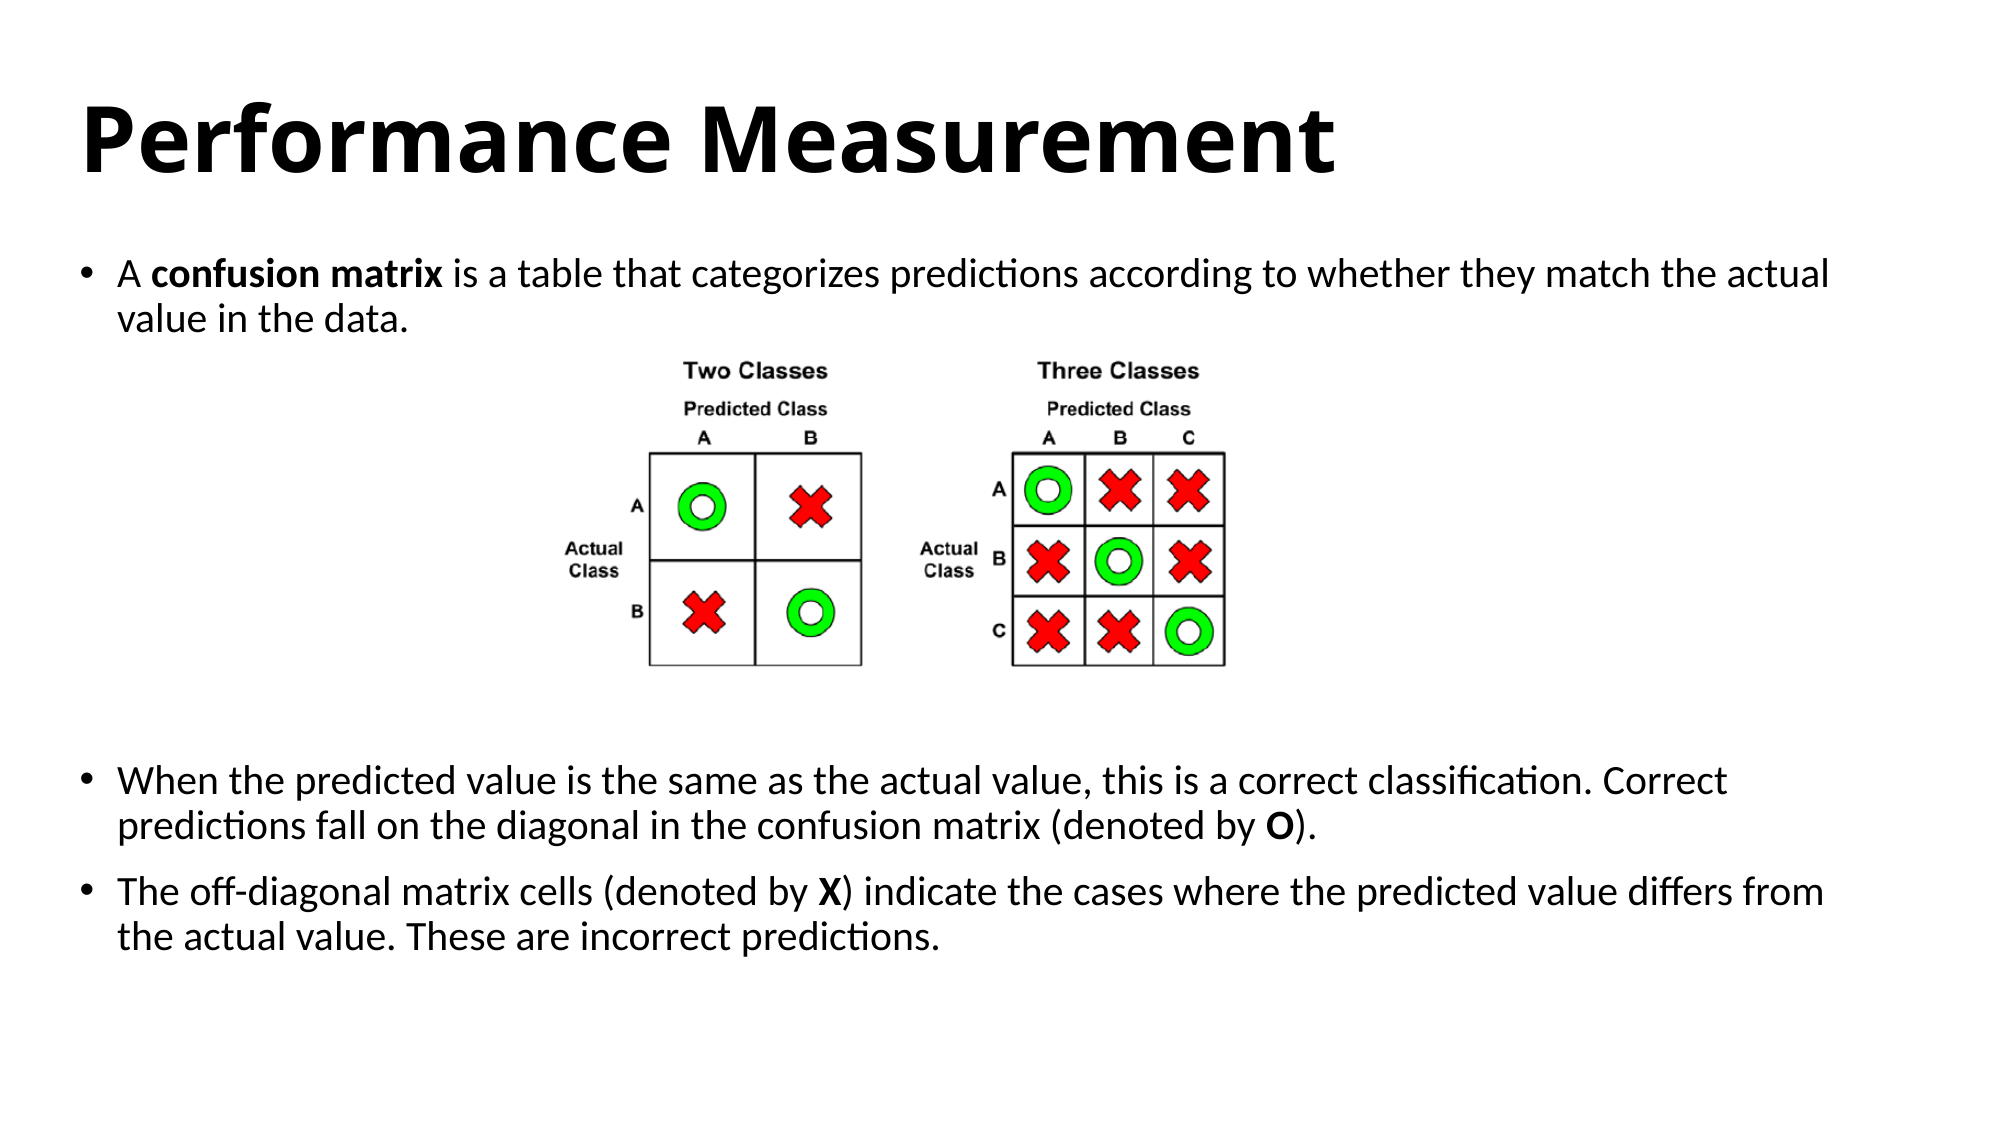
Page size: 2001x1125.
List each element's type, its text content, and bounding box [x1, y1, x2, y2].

title Performance Measurement [64, 61, 1790, 225]
picture [500, 338, 1251, 679]
list A confusion matrix is a table that categorizes predictions according to whether they match the actual value in the data. When the predicted value is the same as the actual value, this is a correct classification. Correct predictions fall on the diagonal in the confusion matrix (denoted by O). The off-diagonal matrix cells (denoted by X) indicate the cases where the predicted value differs from the actual value. These are incorrect predictions. [64, 244, 1878, 1095]
